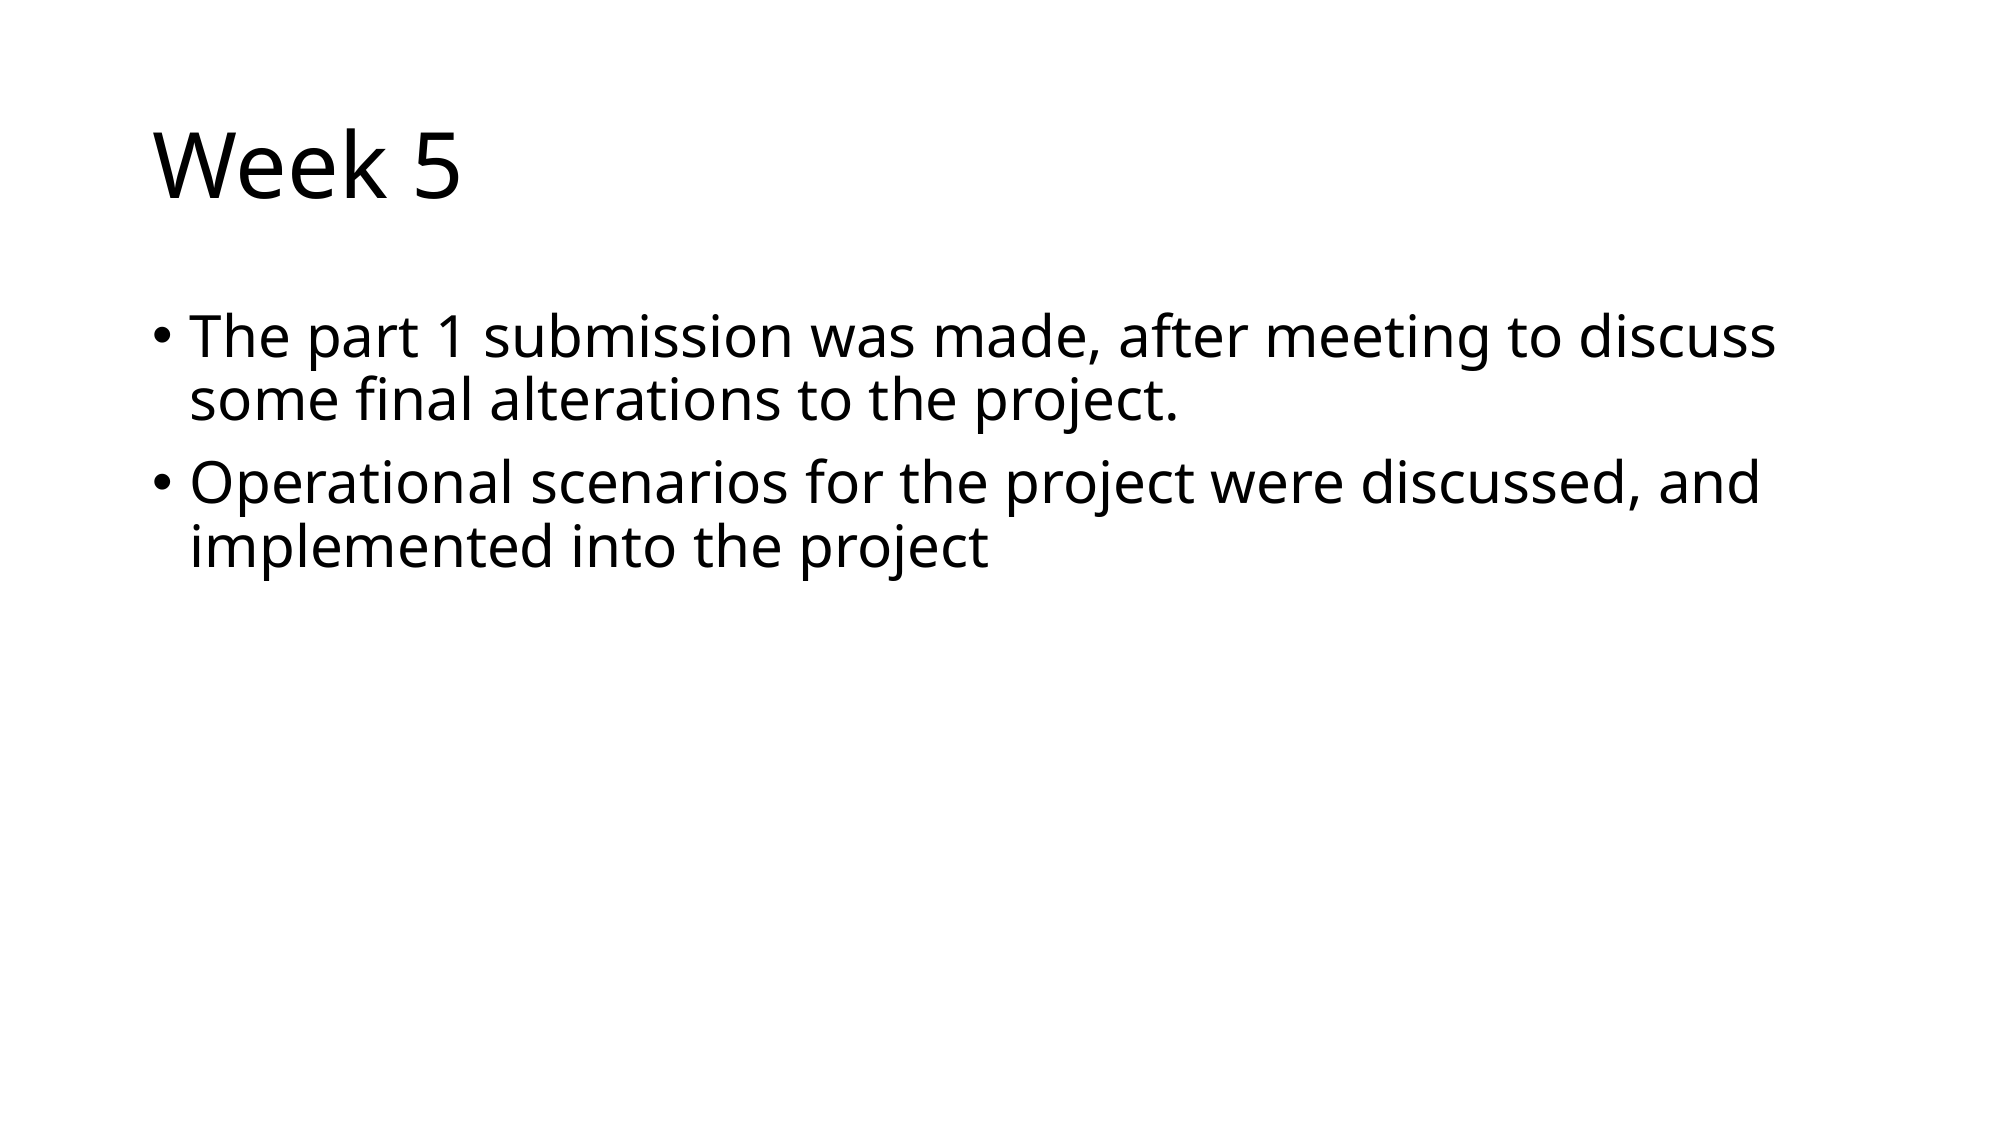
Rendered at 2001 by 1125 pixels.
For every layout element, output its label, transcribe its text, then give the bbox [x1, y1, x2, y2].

title Week 5 [137, 59, 1863, 278]
list The part 1 submission was made, after meeting to discuss some final alterations to the project. Operational scenarios for the project were discussed, and implemented into the project [137, 299, 1863, 1014]
